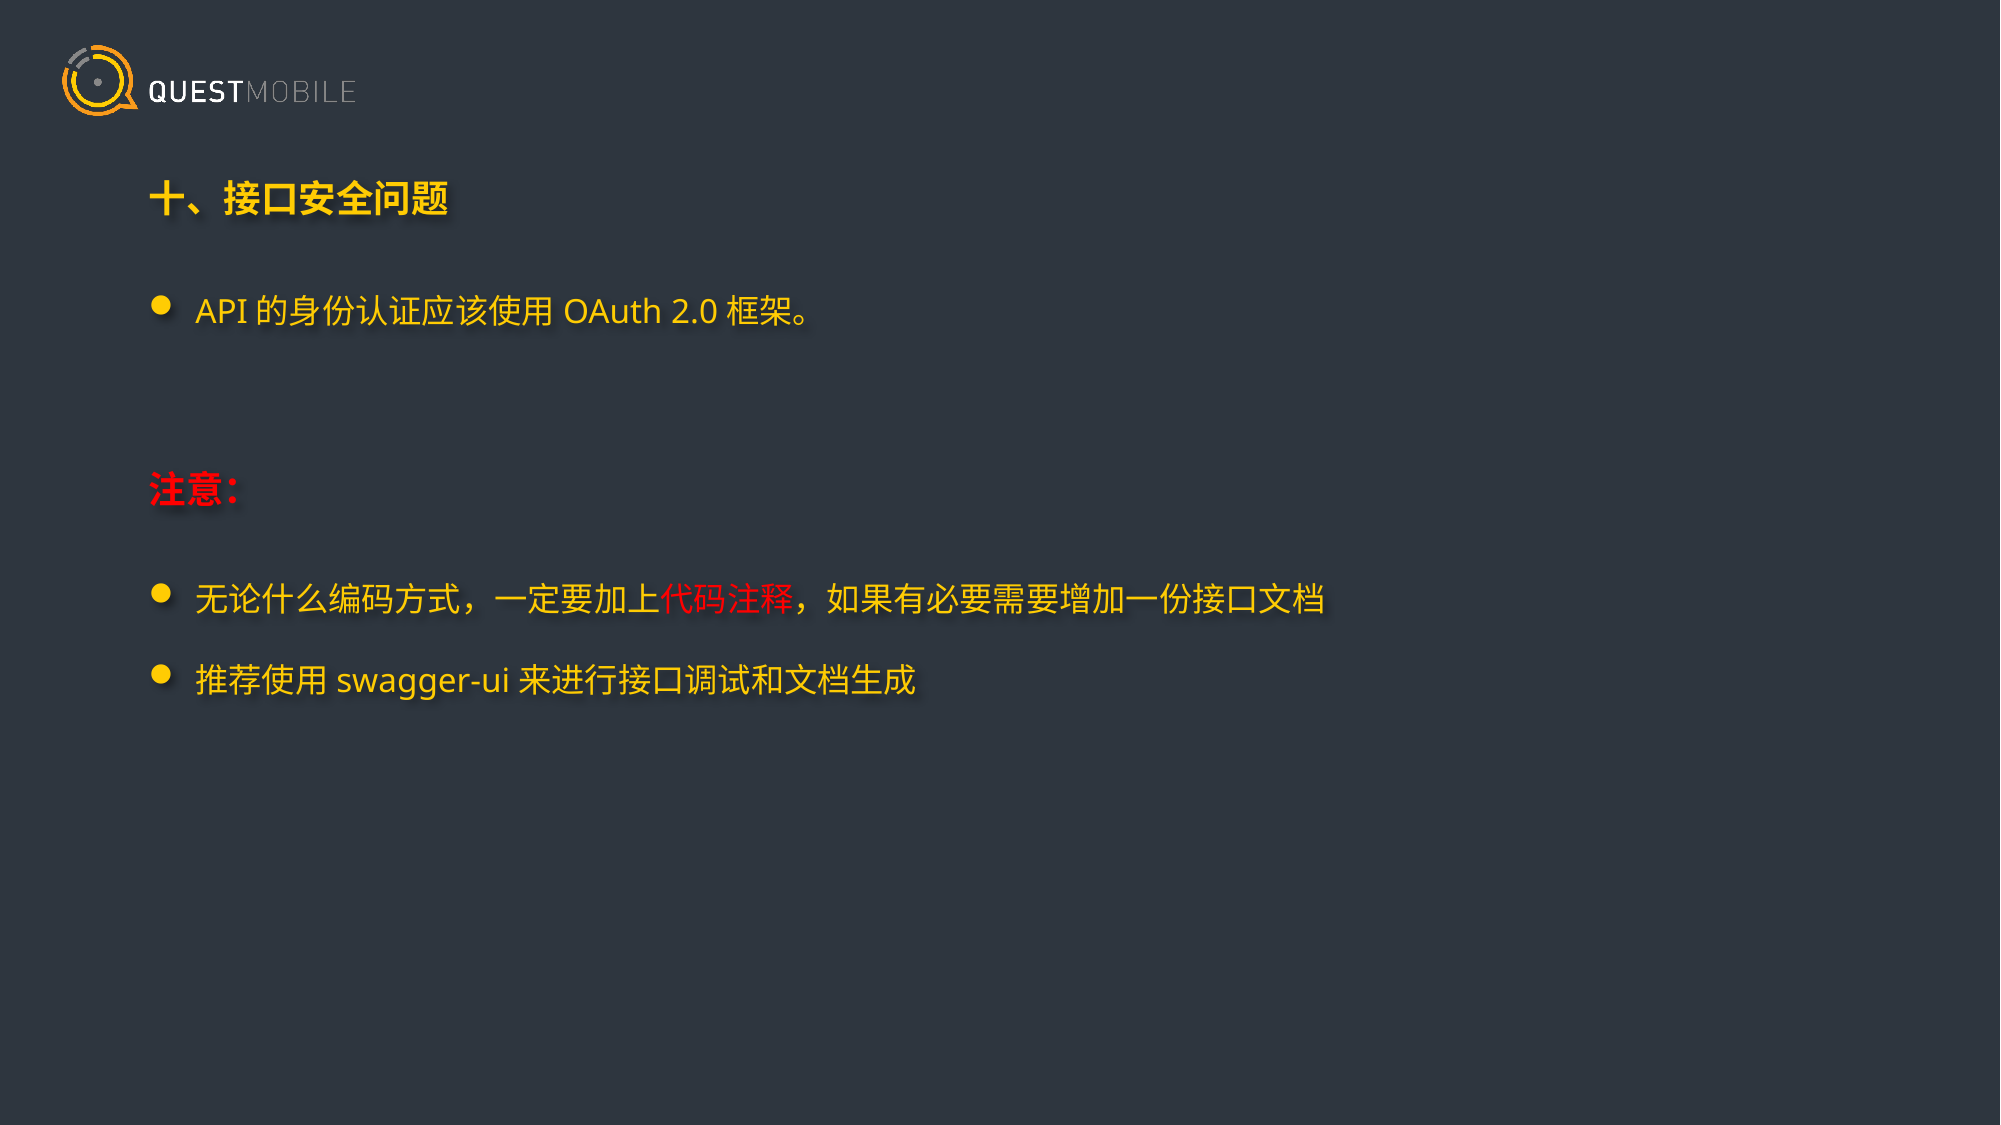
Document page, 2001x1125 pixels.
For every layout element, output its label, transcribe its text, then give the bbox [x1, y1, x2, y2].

text_box 注意： [133, 464, 1864, 514]
picture [62, 45, 355, 116]
text_box 十、接口安全问题 [133, 173, 1864, 223]
text_box 无论什么编码方式，一定要加上代码注释，如果有必要需要增加一份接口文档 推荐使用swagger-ui来进行接口调试和文档生成 [133, 550, 1864, 753]
text_box API的身份认证应该使用OAuth 2.0框架。 [133, 262, 1864, 464]
